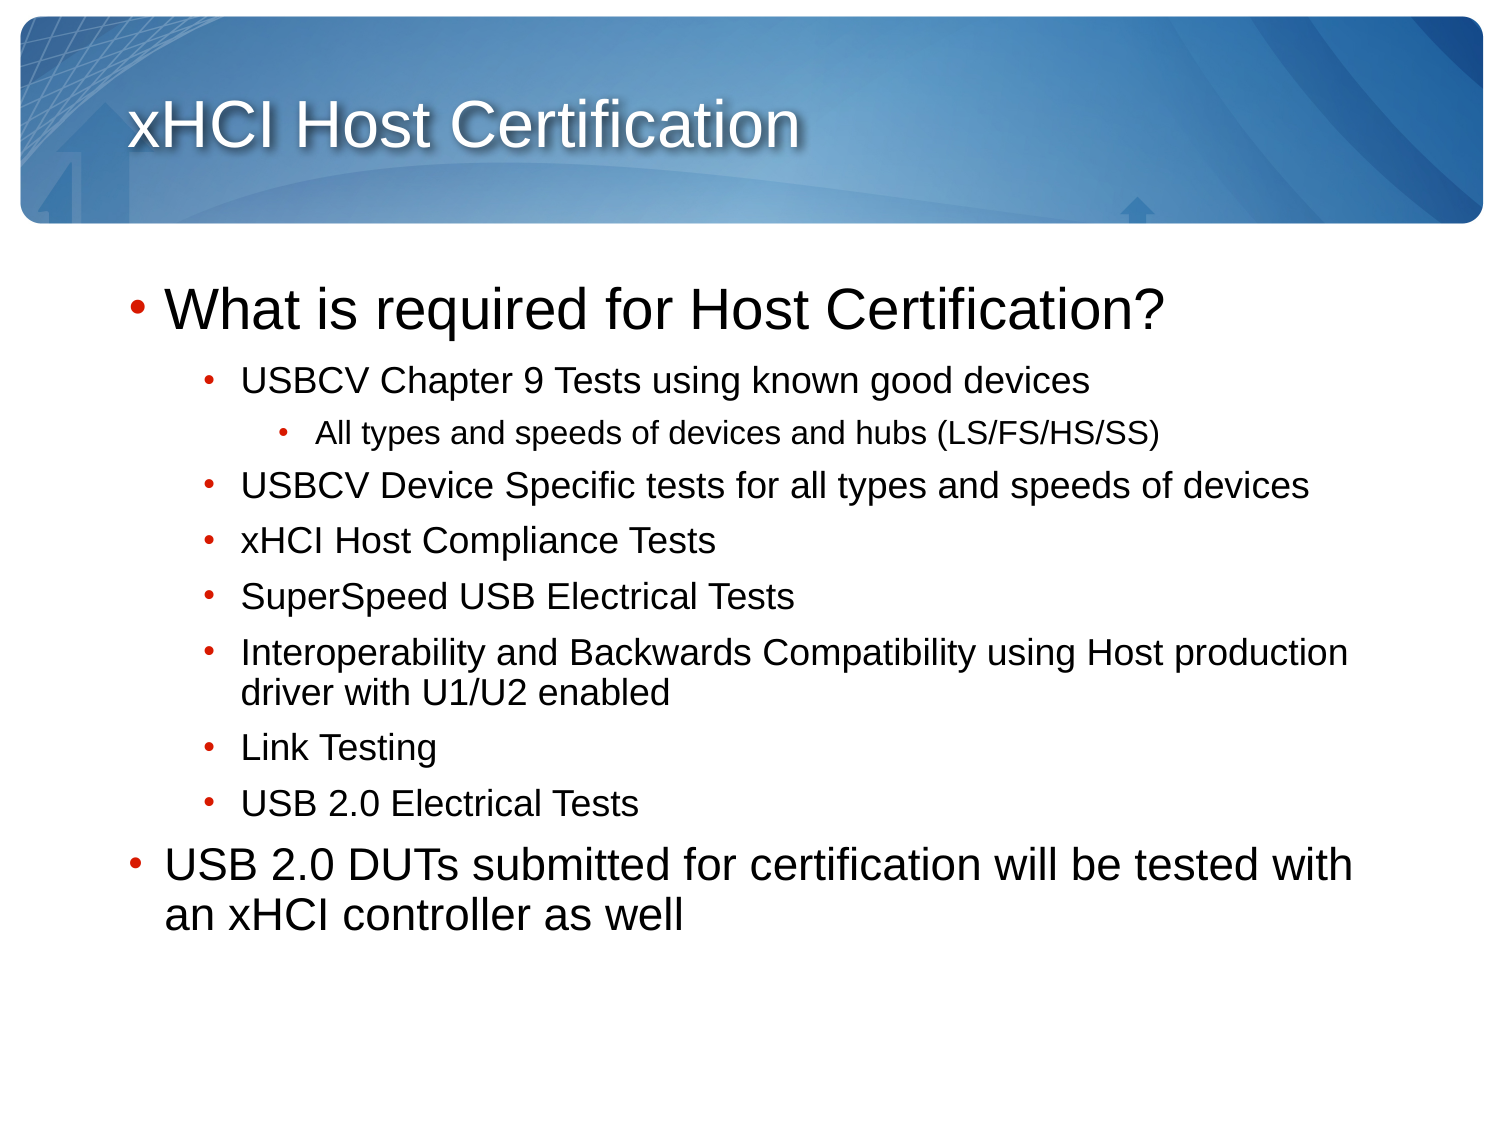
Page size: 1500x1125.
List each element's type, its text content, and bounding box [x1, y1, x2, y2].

list What is required for Host Certification? USBCV Chapter 9 Tests using known good devices All types and speeds of devices and hubs (LS/FS/HS/SS) USBCV Device Specific tests for all types and speeds of devices xHCI Host Compliance Tests SuperSpeed USB Electrical Tests Interoperability and Backwards Compatibility using Host production driver with U1/U2 enabled Link Testing USB 2.0 Electrical Tests USB 2.0 DUTs submitted for certification will be tested with an xHCI controller as well [112, 271, 1388, 948]
picture [0, 0, 1500, 242]
title xHCI Host Certification [112, 17, 1138, 223]
